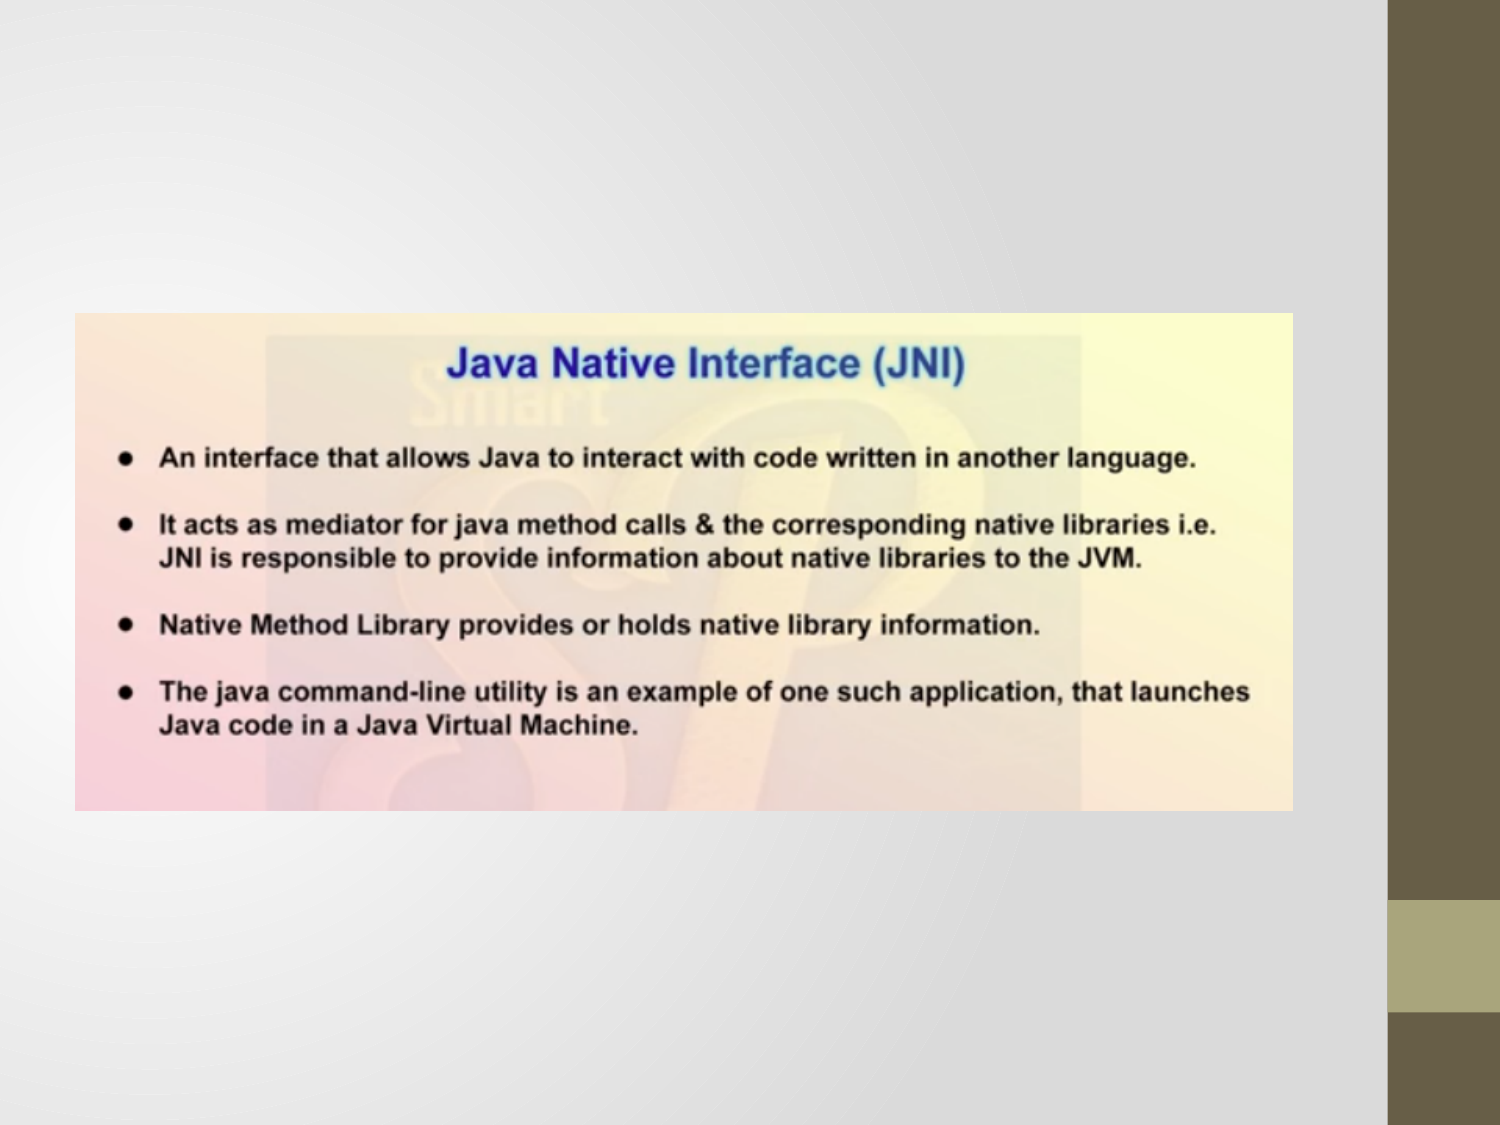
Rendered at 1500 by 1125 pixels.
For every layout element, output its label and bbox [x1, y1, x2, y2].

picture [74, 313, 1293, 812]
